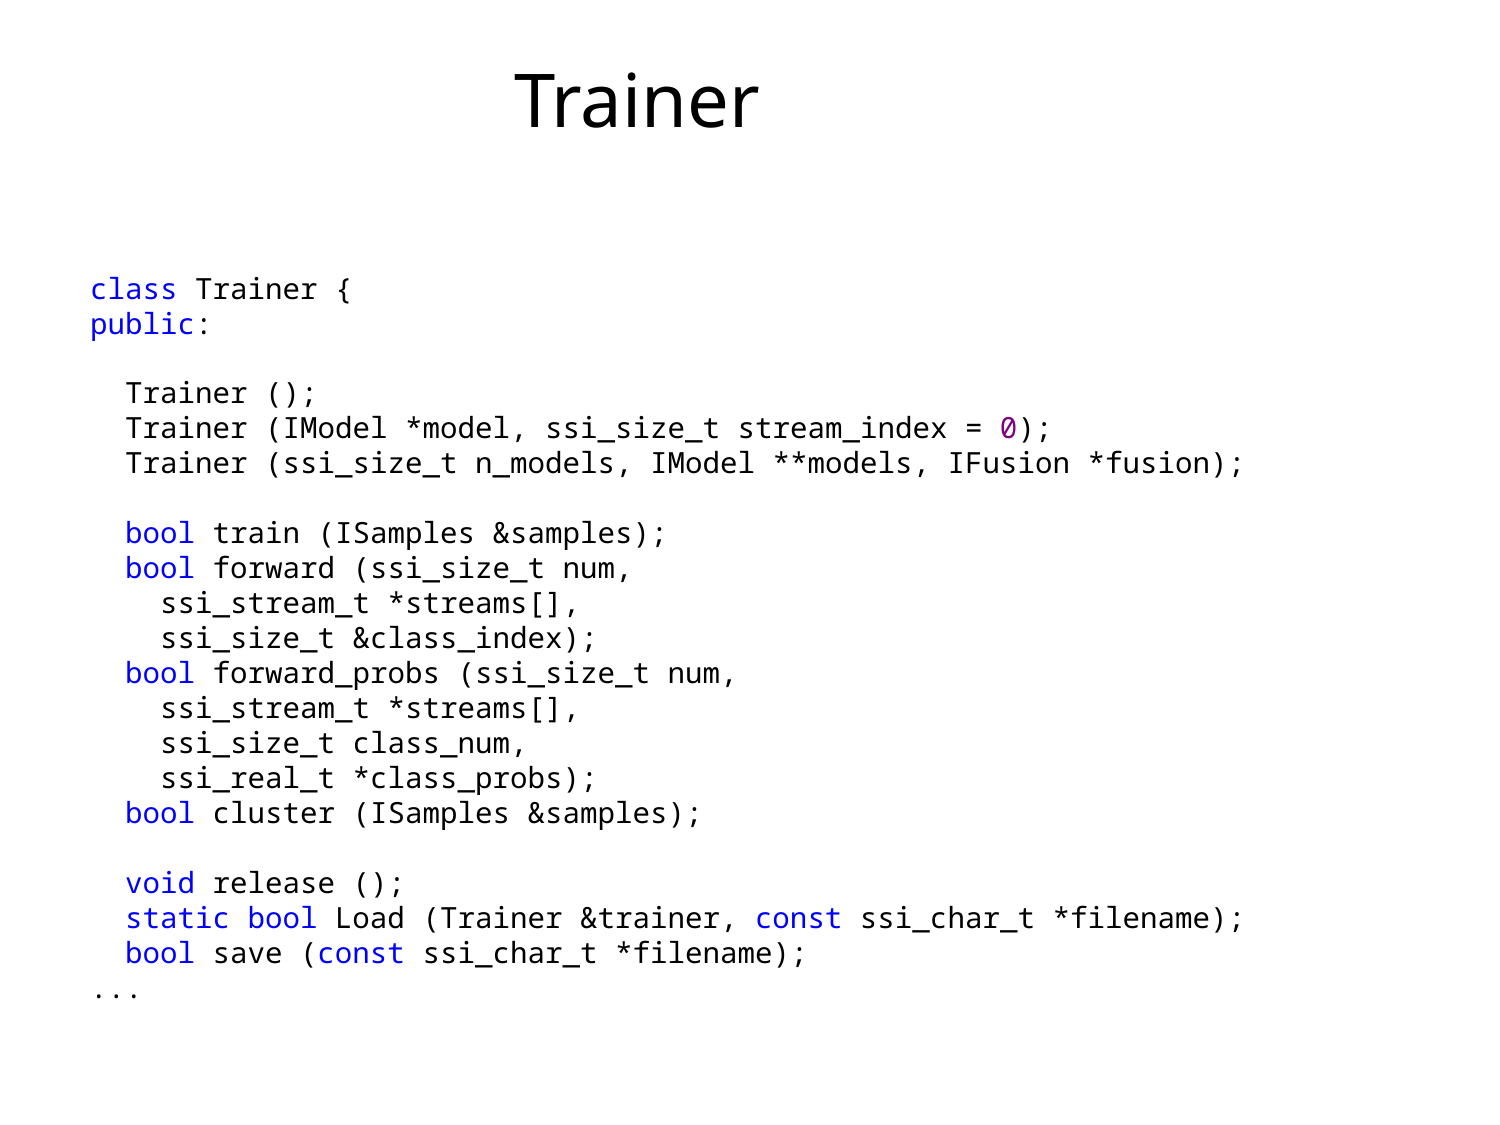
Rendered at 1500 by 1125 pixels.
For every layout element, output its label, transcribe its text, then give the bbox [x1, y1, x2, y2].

list class Trainer { public: Trainer (); Trainer (IModel *model, ssi_size_t stream_index = 0); Trainer (ssi_size_t n_models, IModel **models, IFusion *fusion); bool train (ISamples &samples); bool forward (ssi_size_t num, ssi_stream_t *streams[], ssi_size_t &class_index); bool forward_probs (ssi_size_t num, ssi_stream_t *streams[], ssi_size_t class_num, ssi_real_t *class_probs); bool cluster (ISamples &samples); void release (); static bool Load (Trainer &trainer, const ssi_char_t *filename); bool save (const ssi_char_t *filename); ... [75, 262, 1425, 950]
title Trainer [200, 45, 1075, 150]
